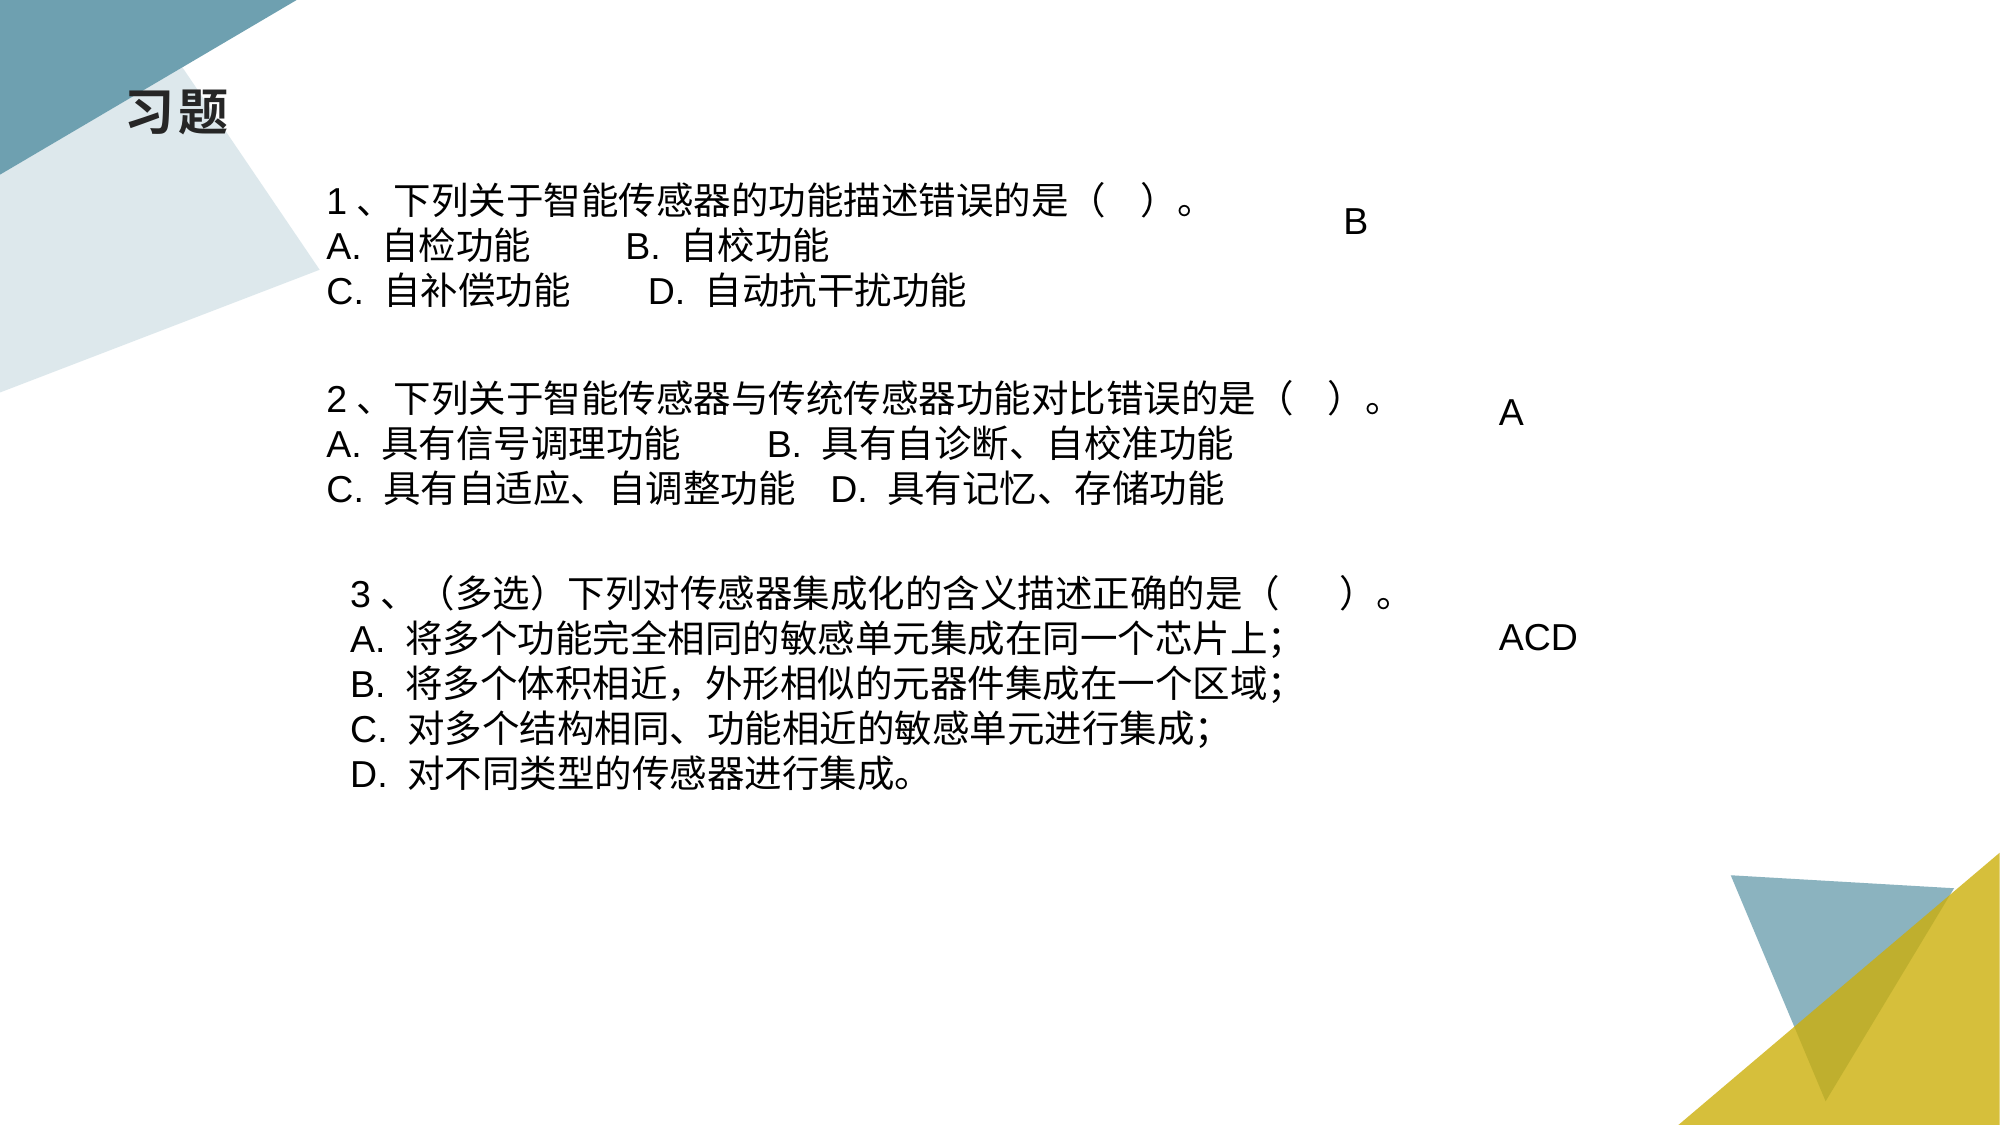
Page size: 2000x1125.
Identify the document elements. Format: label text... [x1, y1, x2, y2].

text_box B [1328, 190, 1460, 250]
text_box 2、下列关于智能传感器与传统传感器功能对比错误的是（ ）。 A. 具有信号调理功能 B. 具有自诊断、自校准功能 C. 具有自适应、自调整功能 D. 具有记忆、存储功能 [311, 367, 1485, 518]
text_box 1、下列关于智能传感器的功能描述错误的是（ ）。 A. 自检功能 B. 自校功能 C. 自补偿功能 D. 自动抗干扰功能 [311, 169, 1312, 320]
text_box 3、（多选）下列对传感器集成化的含义描述正确的是（ ）。 A. 将多个功能完全相同的敏感单元集成在同一个芯片上； B. 将多个体积相近，外形相似的元器件集成在一个区域； C. 对多个结构相同、功能相近的敏感单元进行集成； D. 对不同类型的传感器进行集成。 [335, 562, 1443, 803]
text_box ACD [1484, 605, 1715, 665]
title 习题 [109, 72, 1890, 146]
text_box A [1484, 380, 1633, 440]
